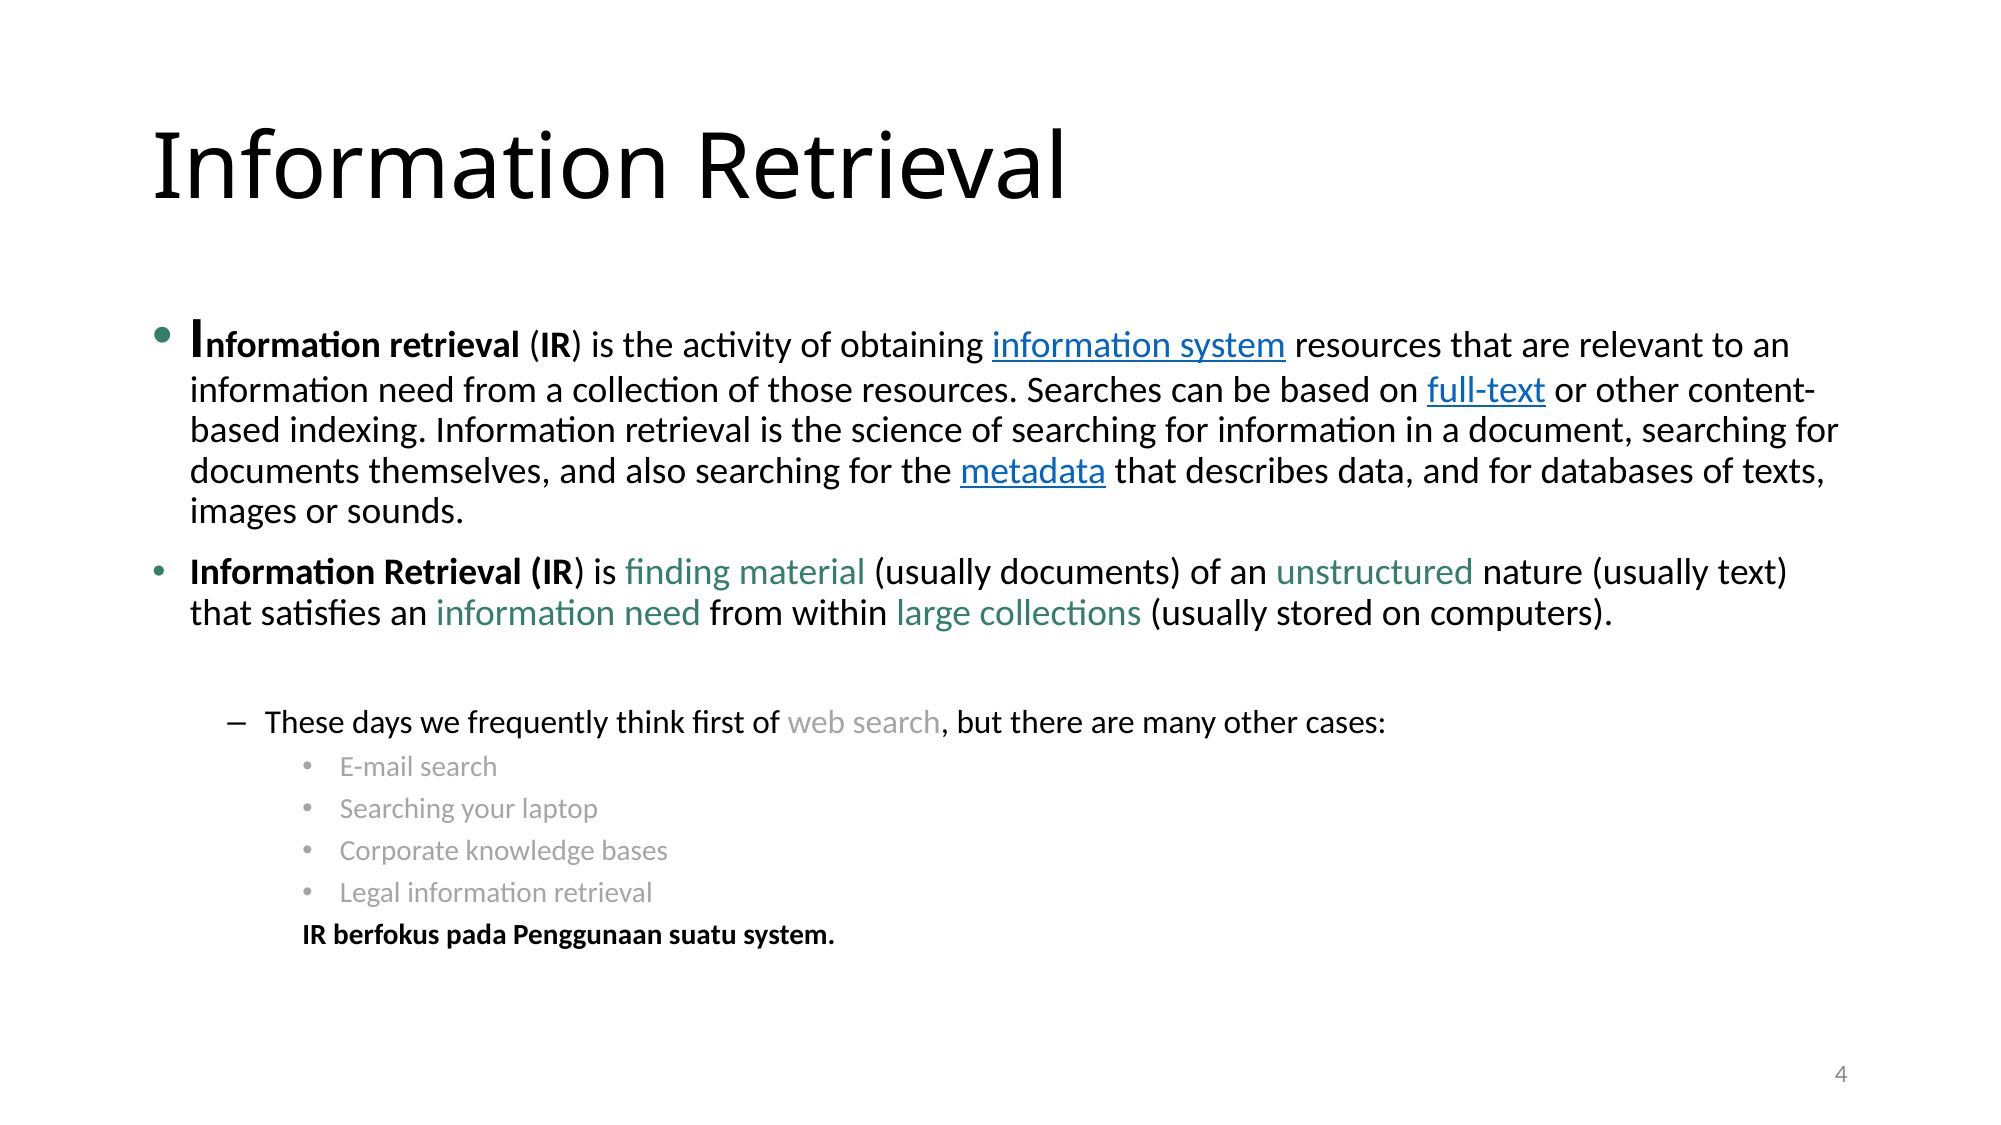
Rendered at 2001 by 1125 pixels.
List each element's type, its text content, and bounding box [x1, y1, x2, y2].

list Information retrieval (IR) is the activity of obtaining information system resources that are relevant to an information need from a collection of those resources. Searches can be based on full-text or other content-based indexing. Information retrieval is the science of searching for information in a document, searching for documents themselves, and also searching for the metadata that describes data, and for databases of texts, images or sounds. Information Retrieval (IR) is finding material (usually documents) of an unstructured nature (usually text) that satisfies an information need from within large collections (usually stored on computers). These days we frequently think first of web search, but there are many other cases: E-mail search Searching your laptop Corporate knowledge bases Legal information retrieval IR berfokus pada Penggunaan suatu system. [137, 299, 1863, 1103]
slide_number 4 [1412, 1042, 1863, 1103]
title Information Retrieval [137, 59, 1863, 278]
